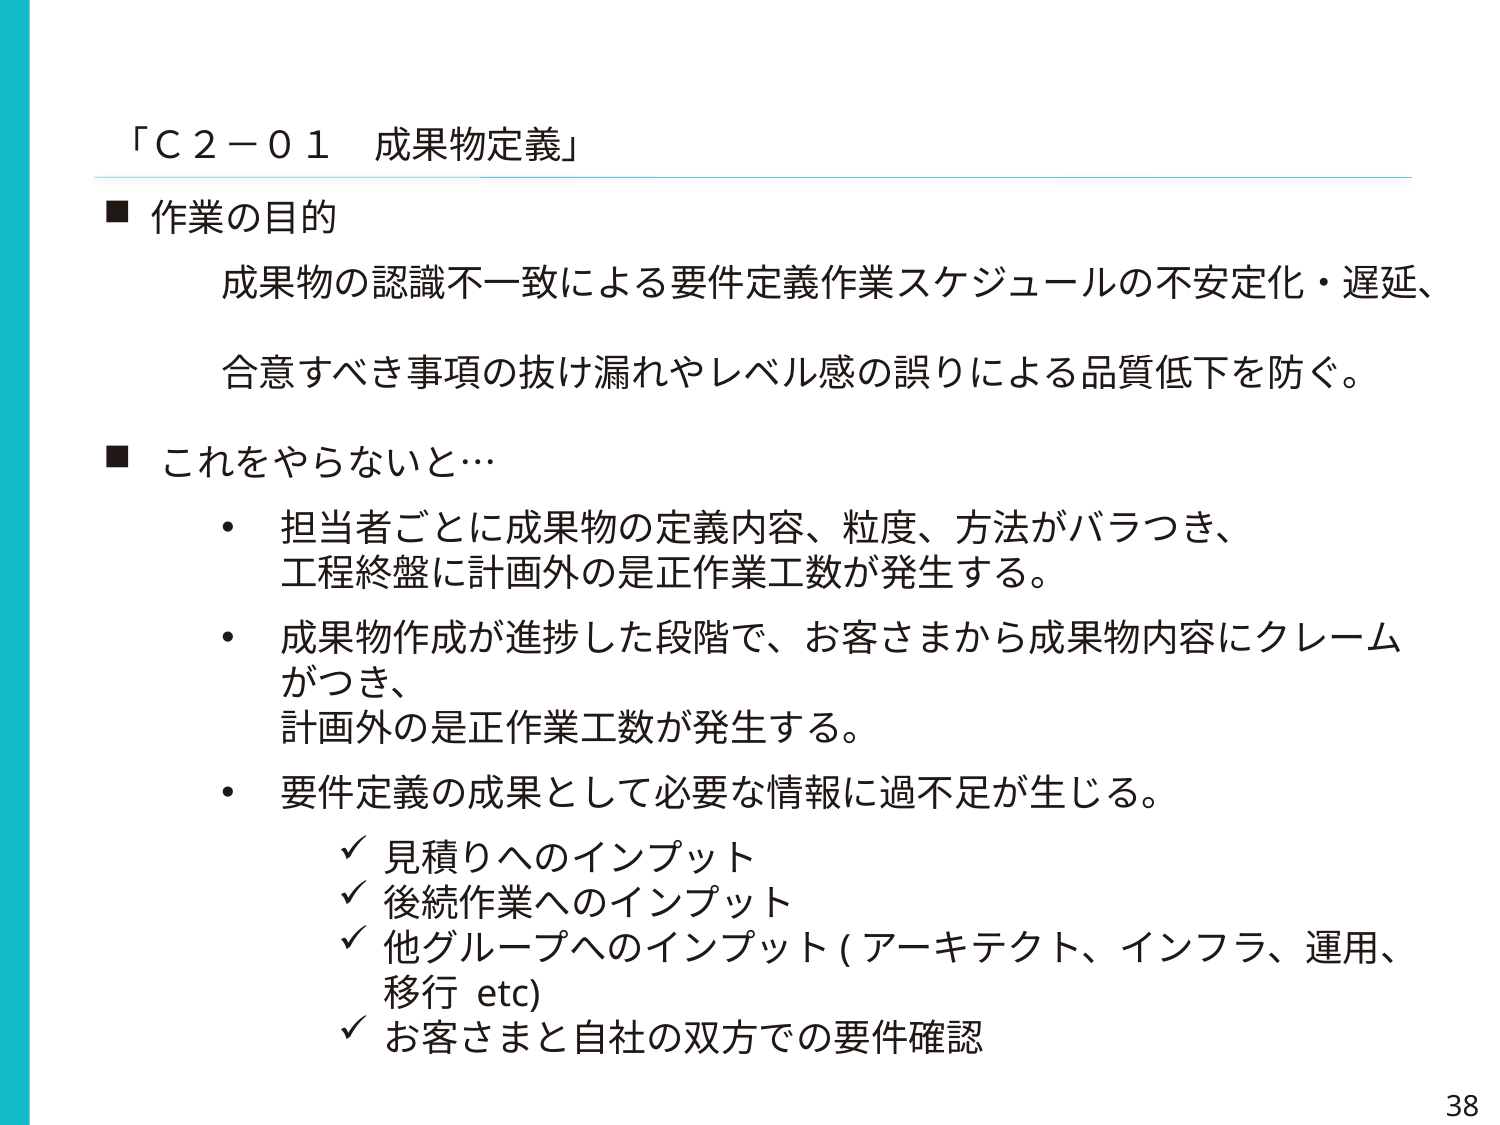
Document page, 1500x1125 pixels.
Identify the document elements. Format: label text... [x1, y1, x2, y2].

slide_number 38 [1285, 1079, 1495, 1125]
picture [0, 0, 49, 1125]
list 「Ｃ２－０１ 成果物定義」 [97, 113, 1054, 173]
text_box 作業の目的 成果物の認識不一致による要件定義作業スケジュールの不安定化・遅延、 合意すべき事項の抜け漏れやレベル感の誤りによる品質低下を防ぐ。 これをやらないと… 担当者ごとに成果物の定義内容、粒度、方法がバラつき、 工程終盤に計画外の是正作業工数が発生する。 成果物作成が進捗した段階で、お客さまから成果物内容にクレームがつき、 計画外の是正作業工数が発生する。 要件定義の成果として必要な情報に過不足が生じる。 見積りへのインプット 後続作業へのインプット 他グループへのインプット(アーキテクト、インフラ、運用、移行 etc) お客さまと自社の双方での要件確認 [88, 186, 1436, 1066]
